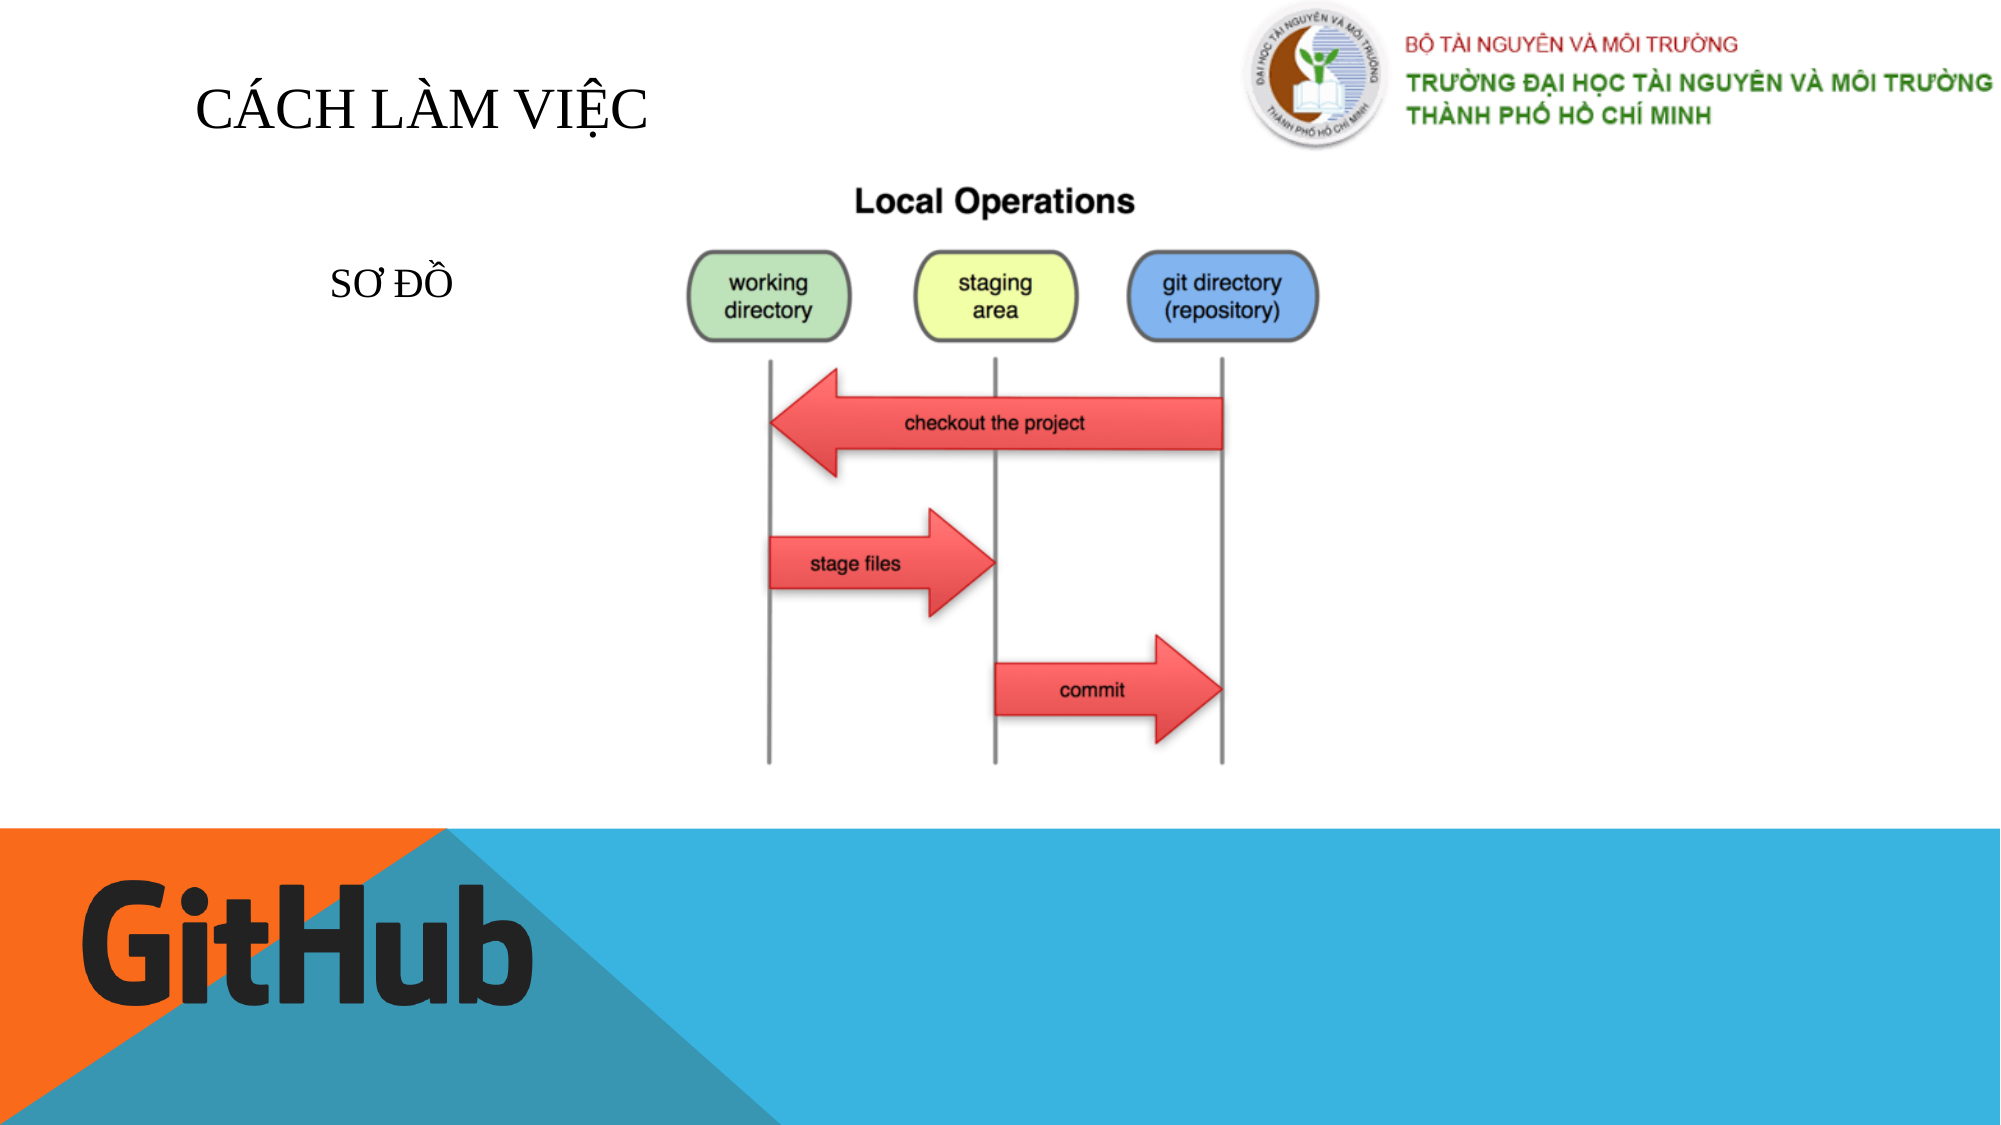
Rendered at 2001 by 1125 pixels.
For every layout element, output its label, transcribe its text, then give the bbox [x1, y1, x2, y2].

picture [82, 879, 533, 1007]
text_box Sơ đồ [314, 244, 556, 318]
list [683, 180, 1322, 768]
picture [1227, 0, 2000, 160]
title Cách làm việc [180, 60, 735, 150]
